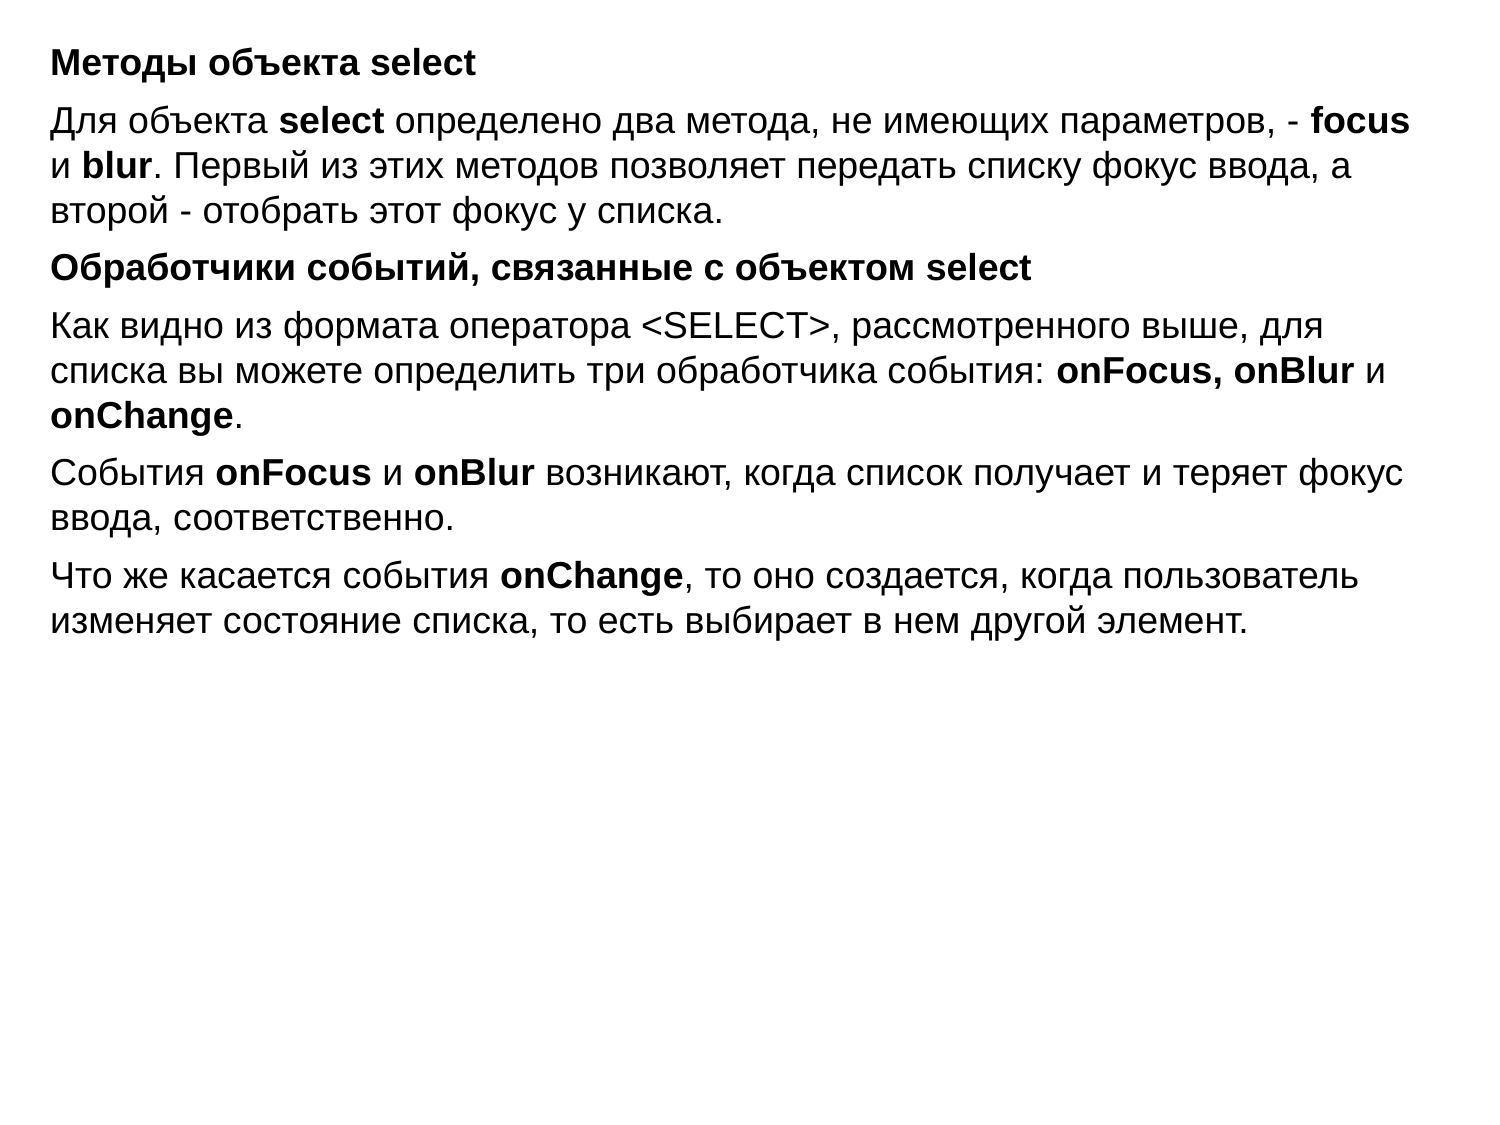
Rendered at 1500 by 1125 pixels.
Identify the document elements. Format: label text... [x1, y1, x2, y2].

text_box Методы объекта select Для объекта select определено два метода, не имеющих параметров, - focus и blur. Первый из этих методов позволяет передать списку фокус ввода, а второй - отобрать этот фокус у списка. Обработчики событий, связанные с объектом select Как видно из формата оператора <SELECT>, рассмотренного выше, для списка вы можете определить три обработчика события: onFocus, onBlur и onChange. События onFocus и onBlur возникают, когда список получает и теряет фокус ввода, соответственно. Что же касается события onChange, то оно создается, когда пользователь изменяет состояние списка, то есть выбирает в нем другой элемент. [35, 30, 1447, 694]
